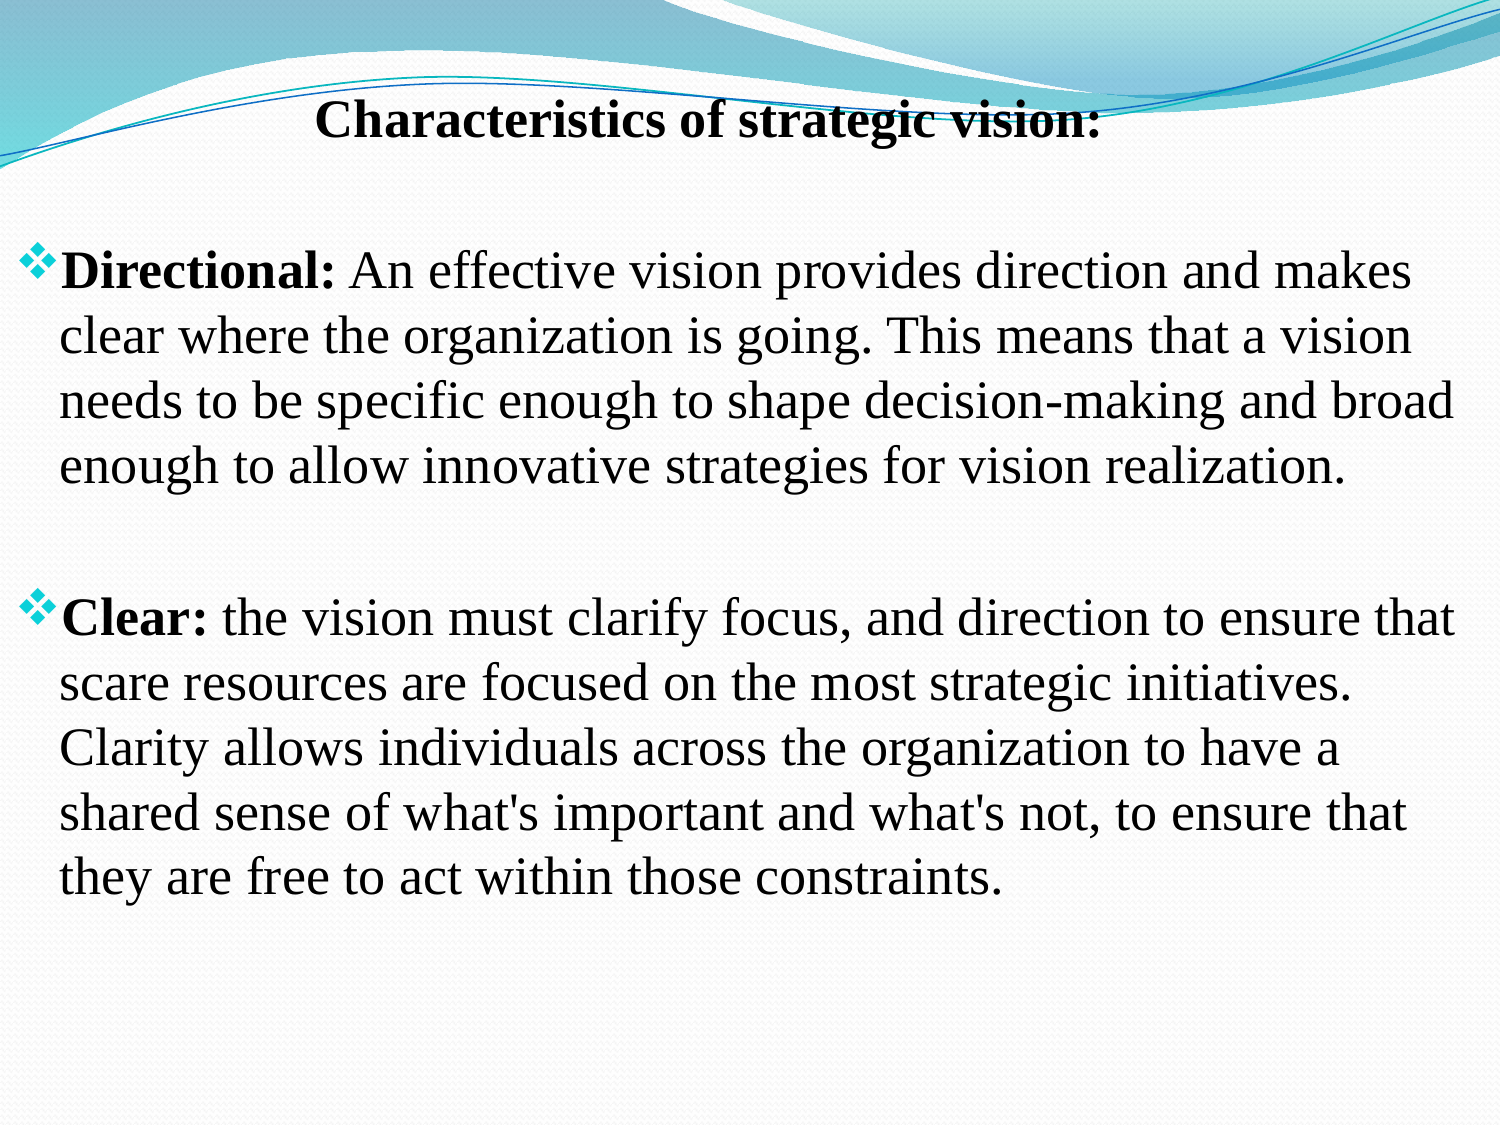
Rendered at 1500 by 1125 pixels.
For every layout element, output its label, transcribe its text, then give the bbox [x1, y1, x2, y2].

list Characteristics of strategic vision: Directional: An effective vision provides direction and makes clear where the organization is going. This means that a vision needs to be specific enough to shape decision-making and broad enough to allow innovative strategies for vision realization. Clear: the vision must clarify focus, and direction to ensure that scare resources are focused on the most strategic initiatives. Clarity allows individuals across the organization to have a shared sense of what's important and what's not, to ensure that they are free to act within those constraints. [0, 0, 1500, 1125]
